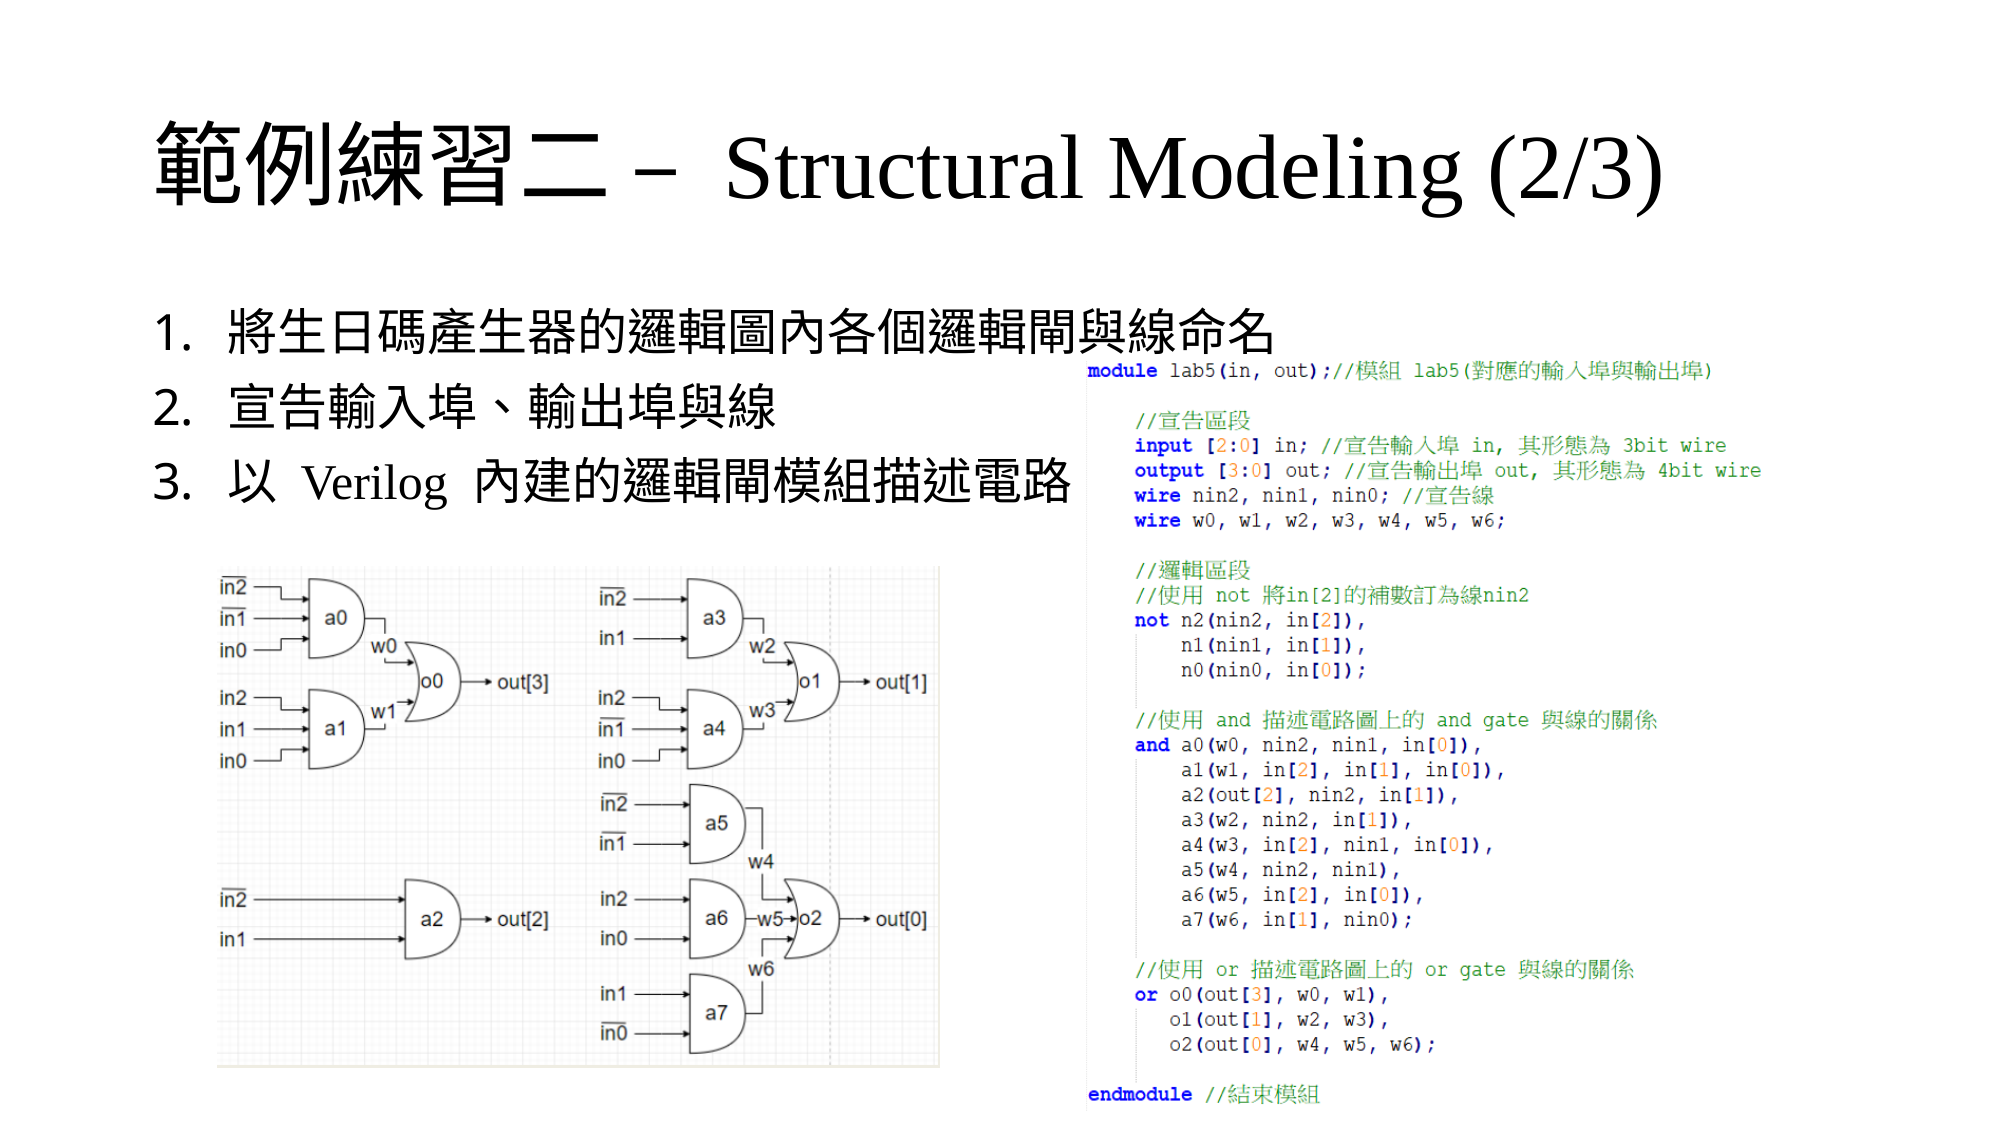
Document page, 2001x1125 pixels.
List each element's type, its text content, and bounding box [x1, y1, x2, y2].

title 範例練習二 – Structural Modeling (2/3) [137, 59, 1863, 278]
list 將生日碼產生器的邏輯圖內各個邏輯閘與線命名 宣告輸入埠、輸出埠與線 以 Verilog 內建的邏輯閘模組描述電路 [137, 299, 1863, 1014]
picture [217, 566, 940, 1068]
picture [1086, 360, 1767, 1112]
